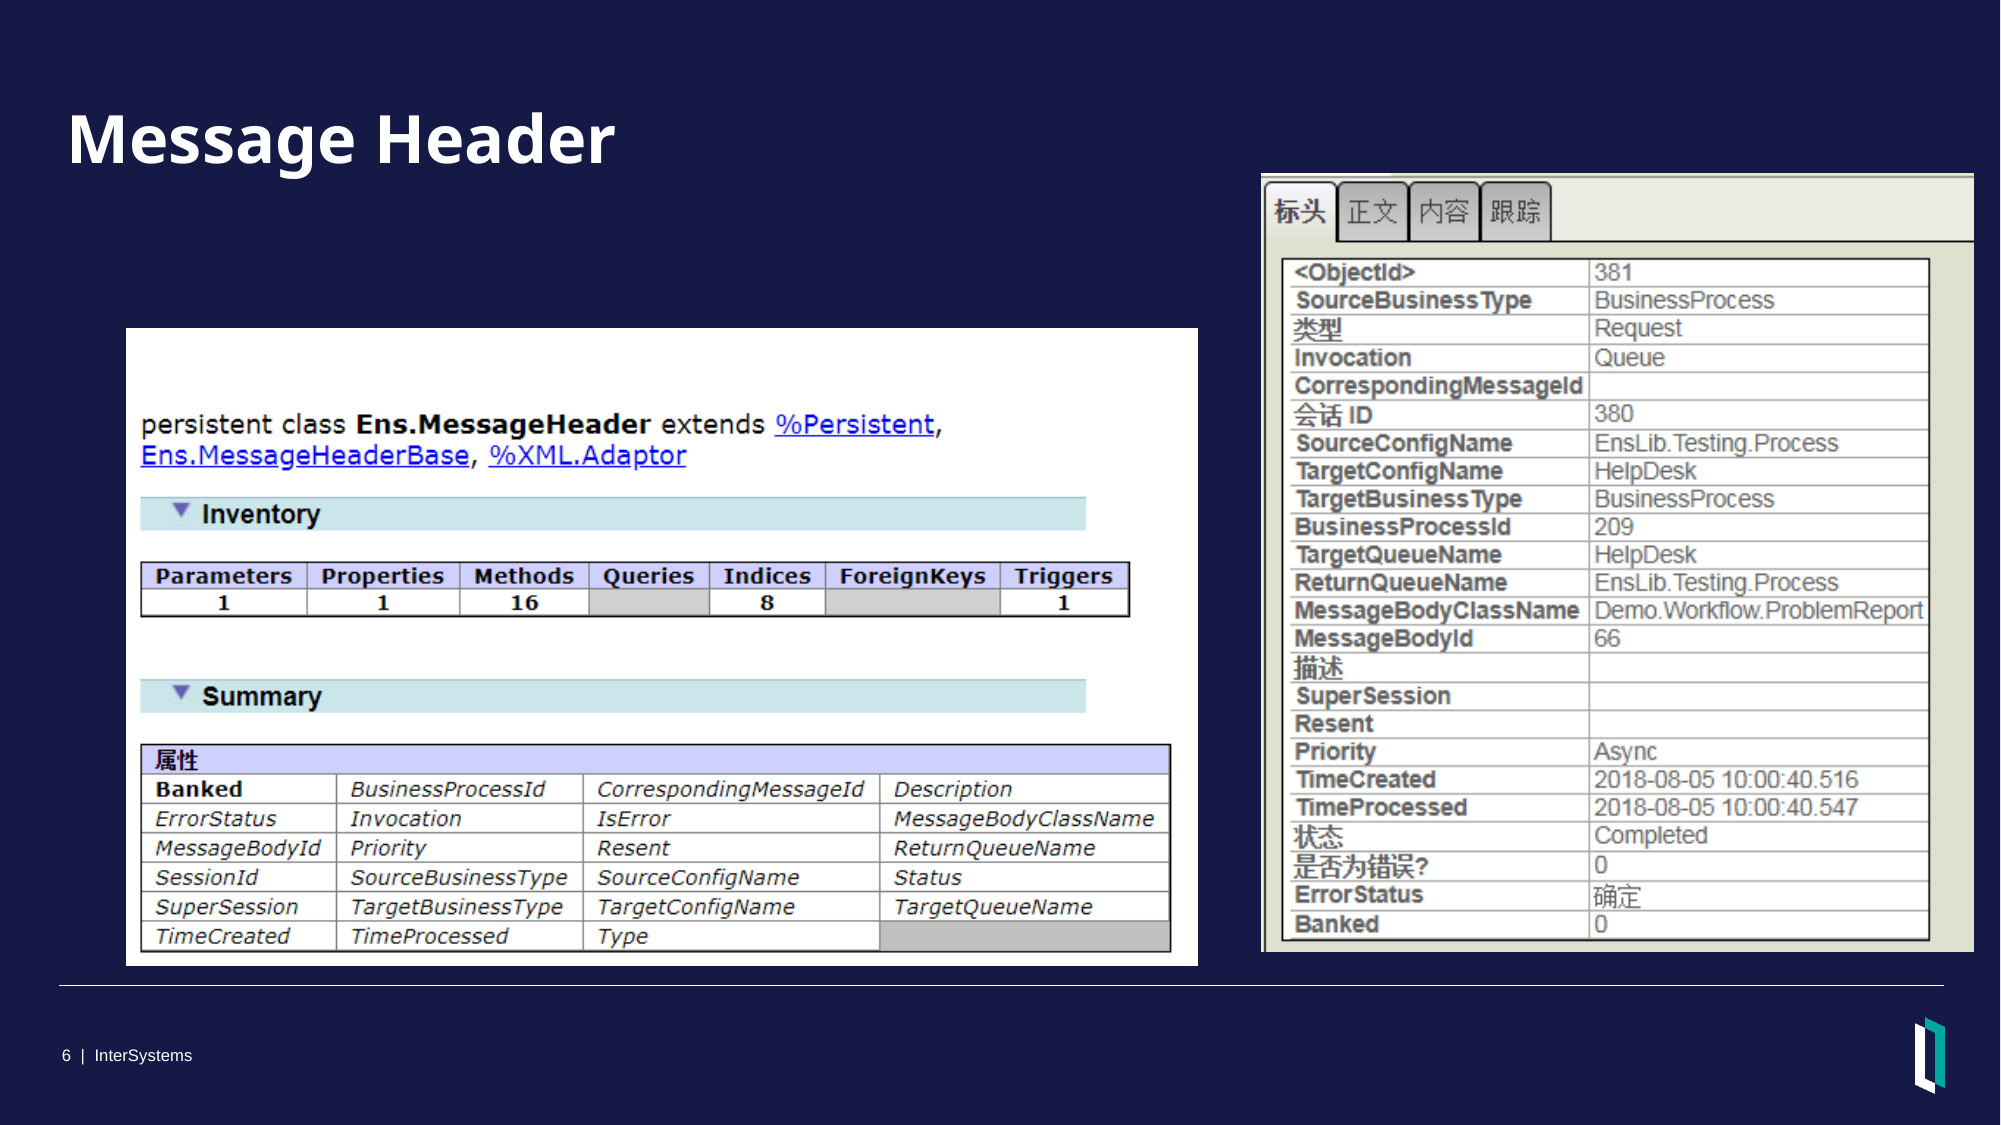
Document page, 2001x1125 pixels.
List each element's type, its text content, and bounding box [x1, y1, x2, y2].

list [125, 328, 1199, 966]
picture [1915, 1017, 1945, 1094]
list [1261, 173, 1974, 952]
title Message Header [58, 37, 1945, 179]
